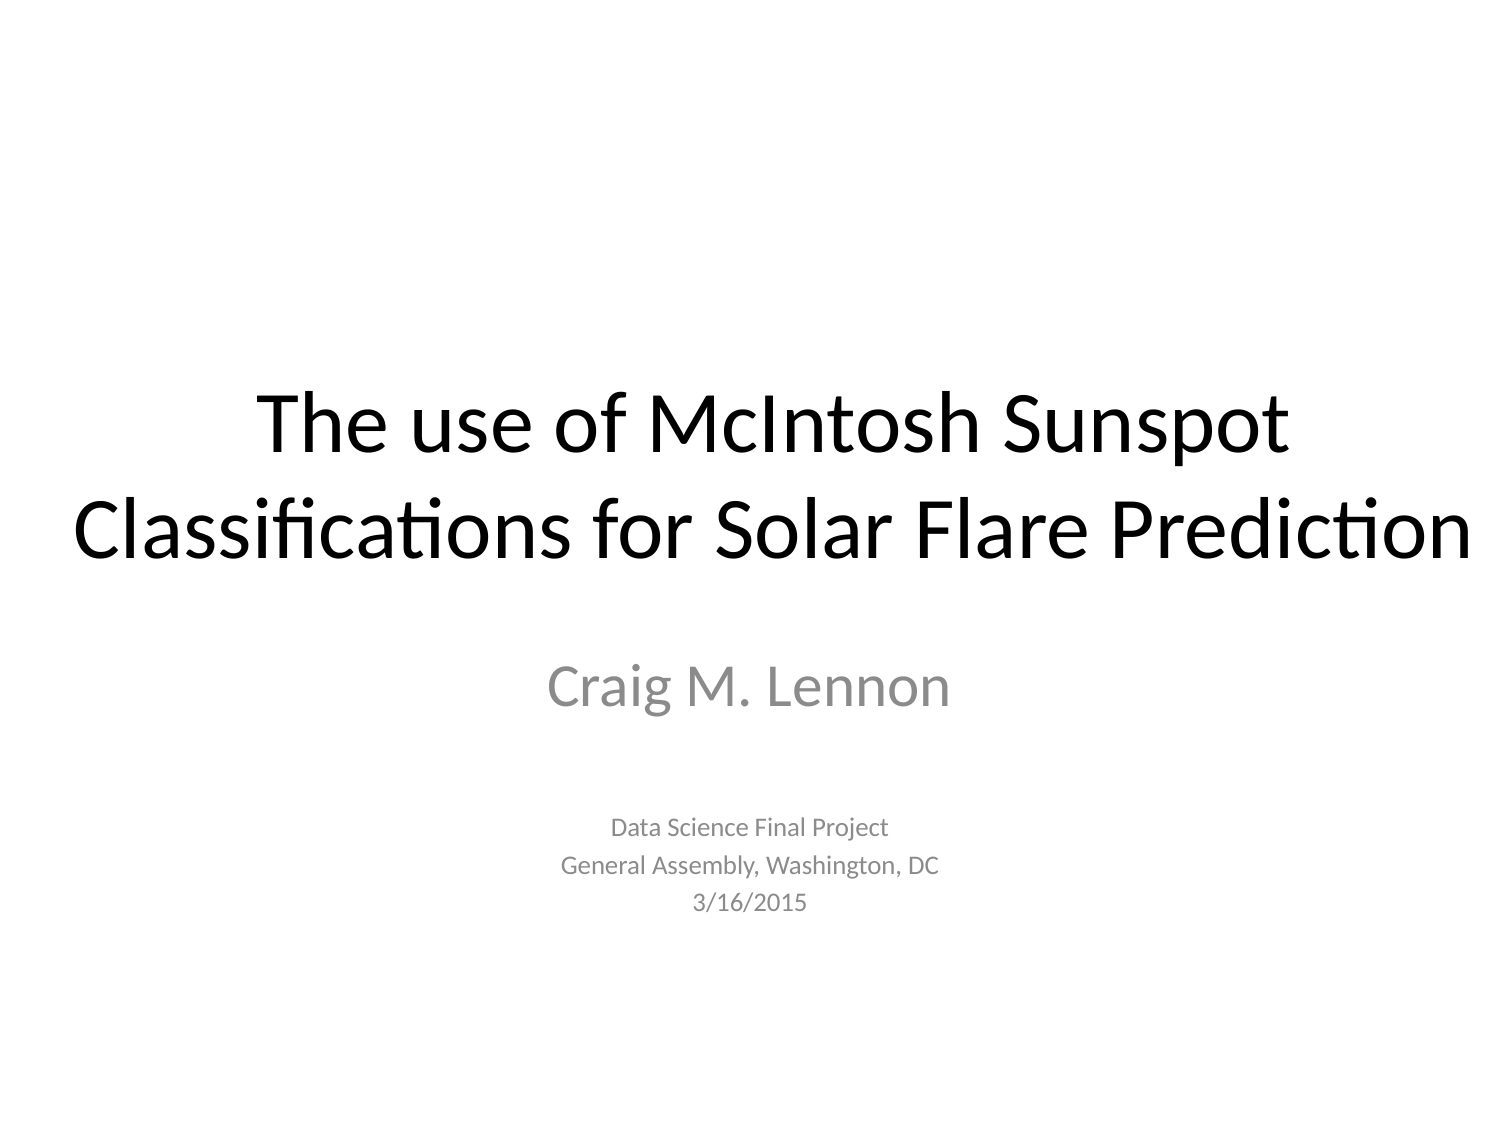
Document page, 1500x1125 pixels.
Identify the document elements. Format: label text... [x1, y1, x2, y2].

title The use of McIntosh Sunspot Classifications for Solar Flare Prediction [50, 349, 1500, 591]
subtitle Craig M. Lennon Data Science Final Project General Assembly, Washington, DC 3/16/2015 [225, 637, 1275, 925]
